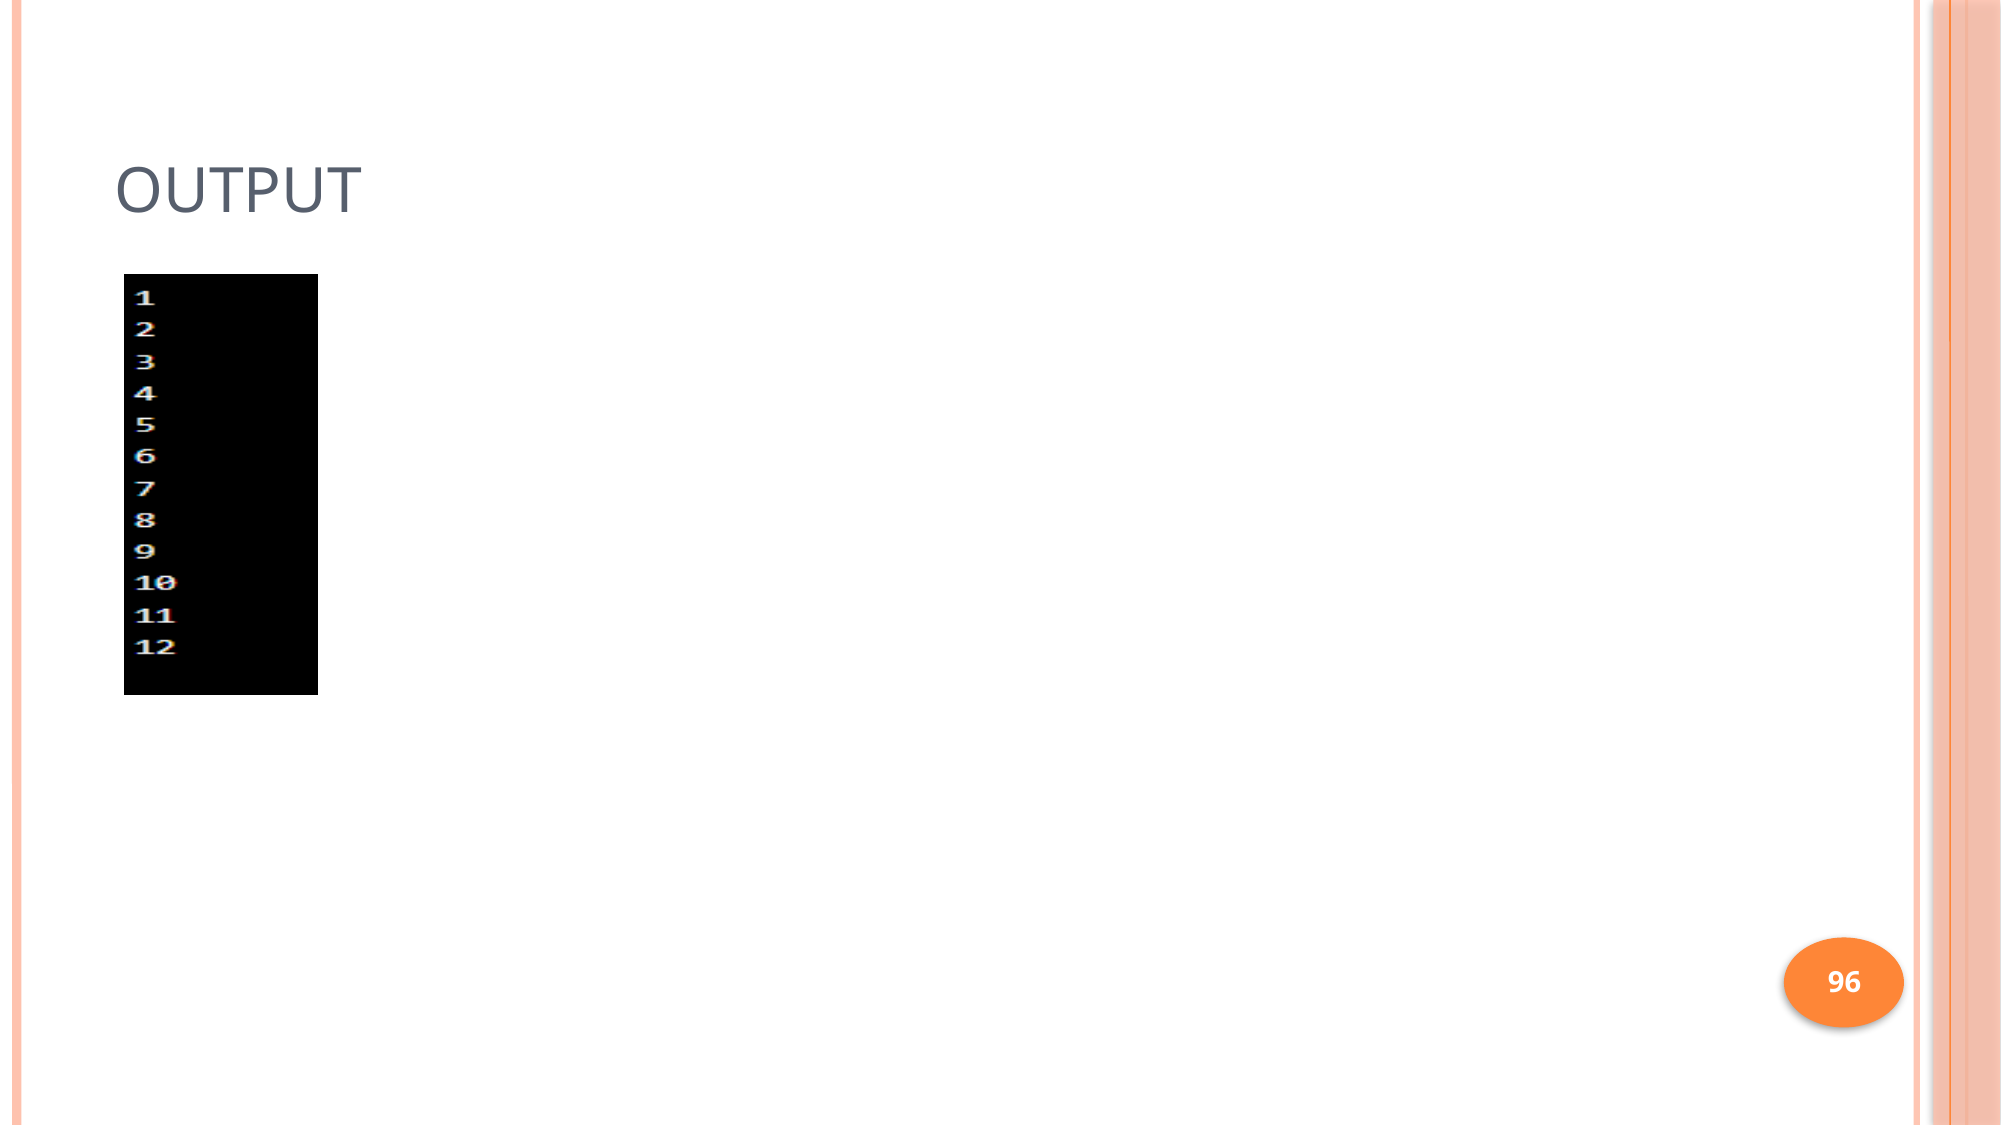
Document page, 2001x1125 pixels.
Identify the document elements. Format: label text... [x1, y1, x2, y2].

title output [99, 45, 1734, 233]
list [123, 273, 318, 696]
slide_number 96 [1777, 940, 1912, 1027]
